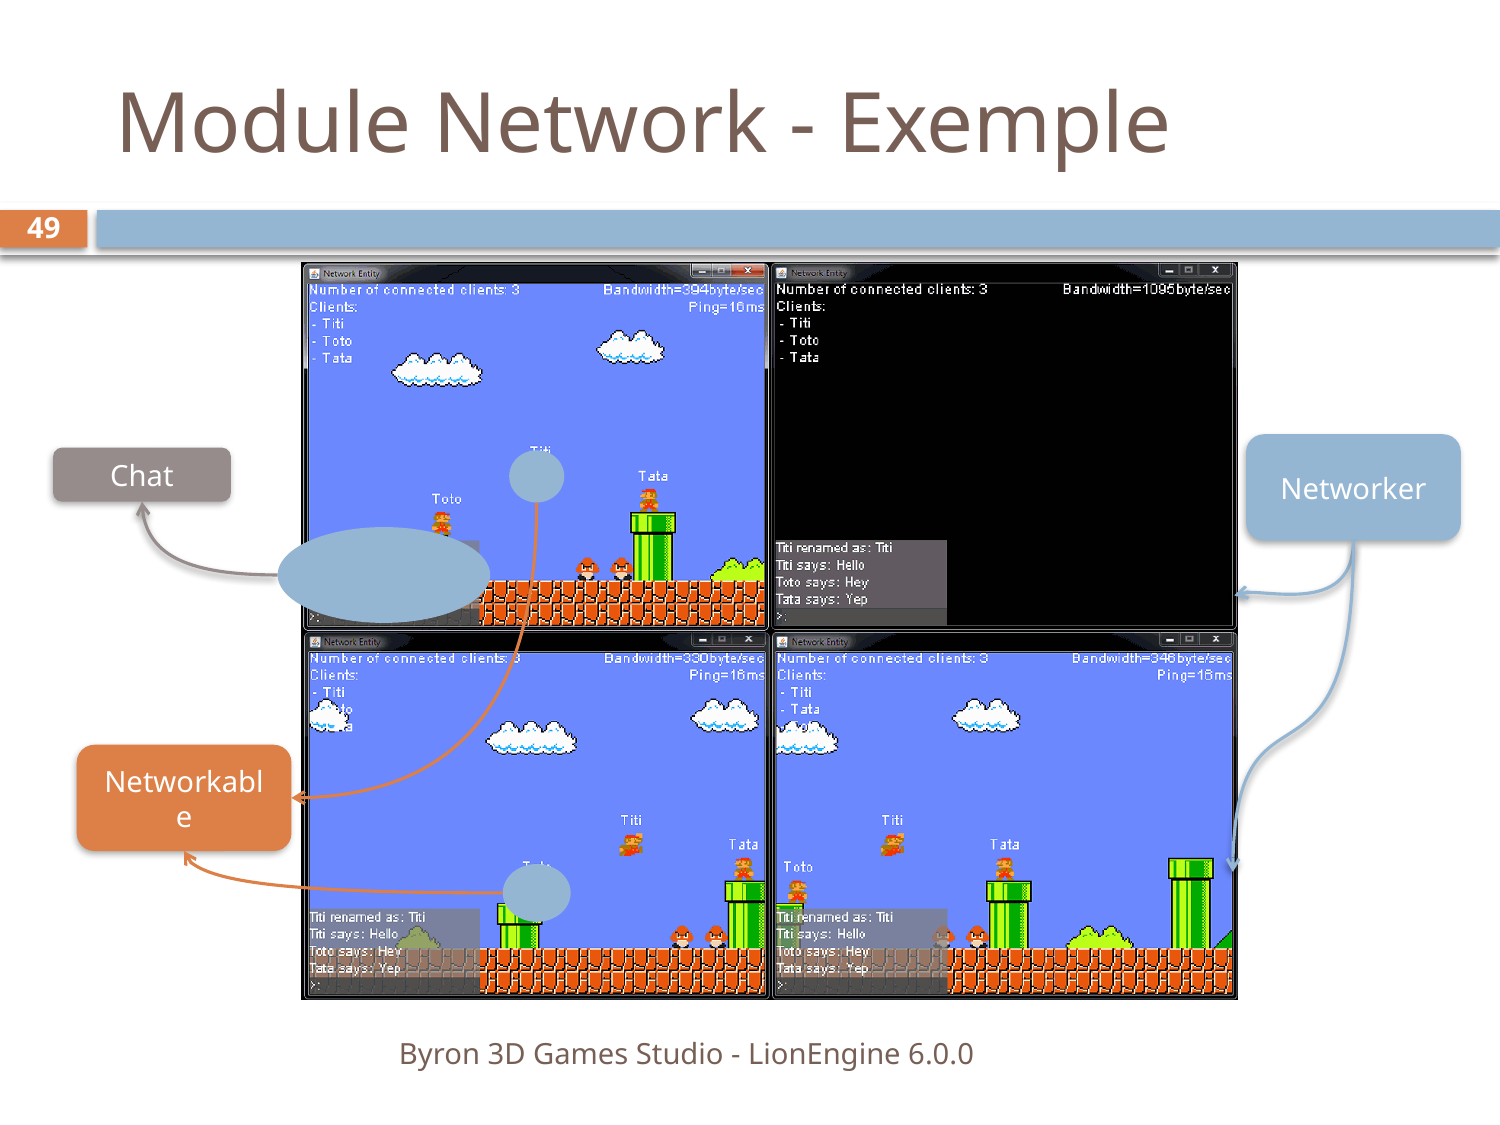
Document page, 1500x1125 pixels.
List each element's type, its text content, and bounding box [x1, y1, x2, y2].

slide_number 49 [0, 208, 88, 249]
text_box Networker [1246, 434, 1461, 541]
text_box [1127, 645, 1460, 767]
footer Byron 3D Games Studio - LionEngine 6.0.0 [99, 1024, 990, 1085]
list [300, 262, 1238, 1001]
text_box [1266, 508, 1322, 628]
title Module Network - Exemple [100, 37, 1438, 200]
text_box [183, 850, 503, 894]
text_box Networkable [76, 744, 292, 852]
text_box Chat [53, 447, 231, 502]
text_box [141, 501, 278, 576]
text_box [266, 527, 562, 774]
